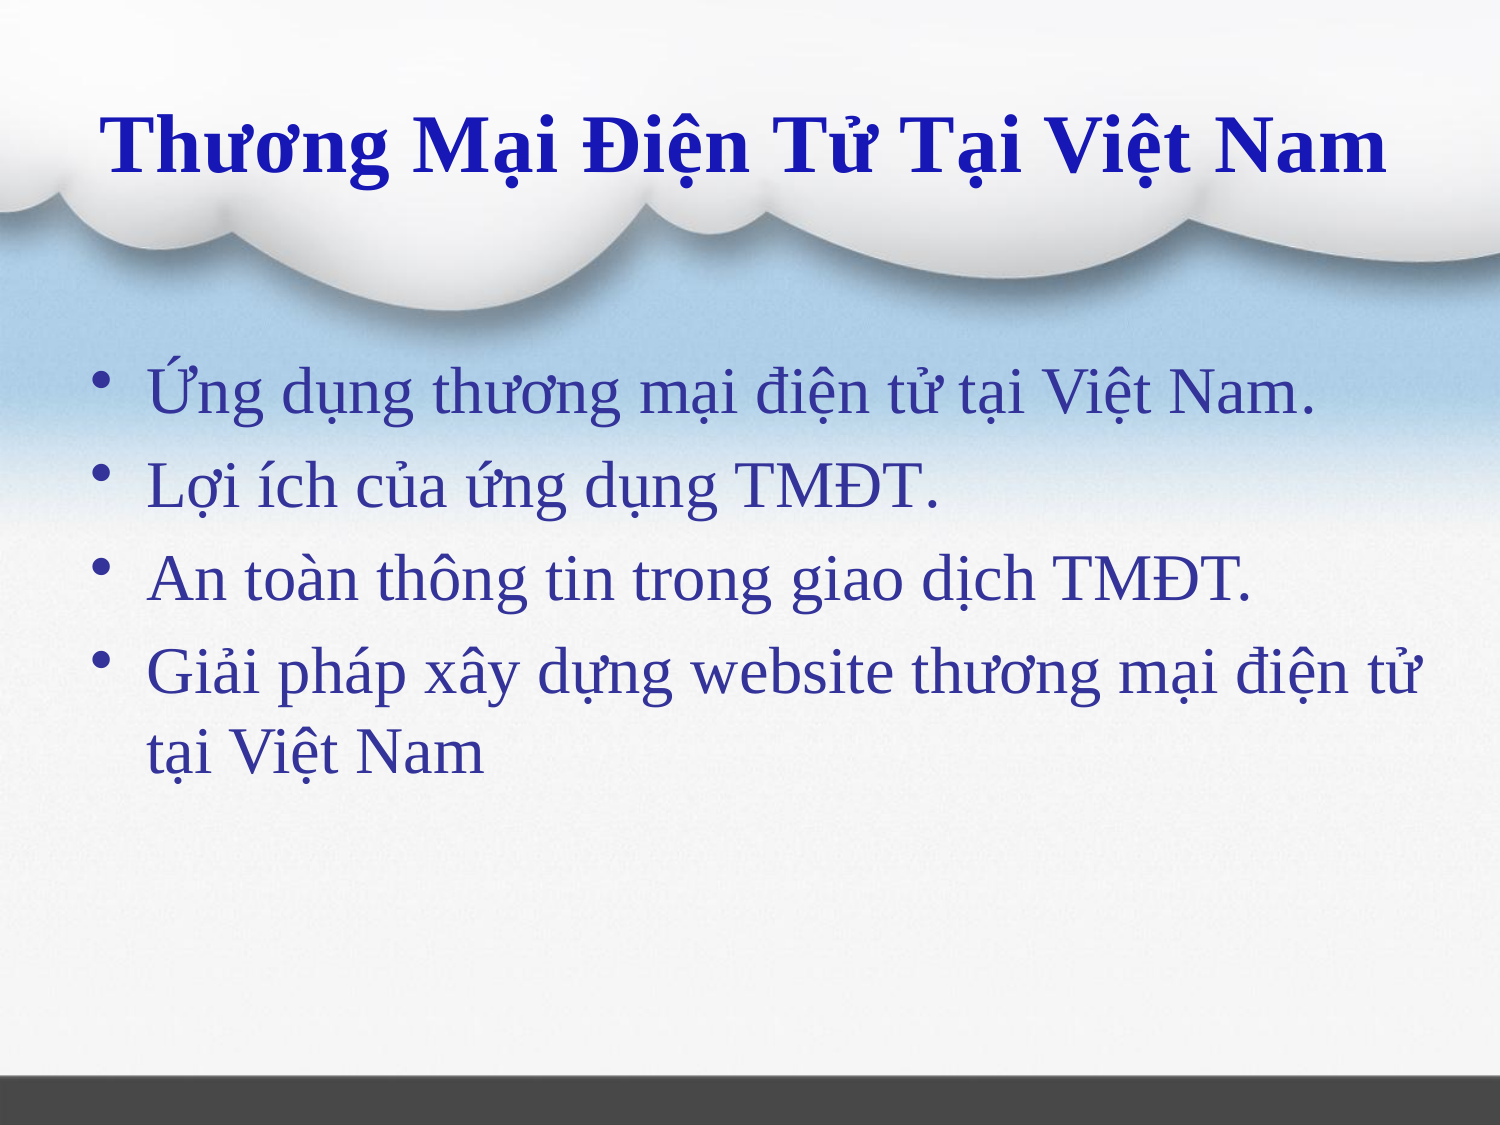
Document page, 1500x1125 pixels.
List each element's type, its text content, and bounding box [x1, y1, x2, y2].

picture [0, 0, 1500, 1125]
list Ứng dụng thương mại điện tử tại Việt Nam. Lợi ích của ứng dụng TMĐT. An toàn thông tin trong giao dịch TMĐT. Giải pháp xây dựng website thương mại điện tử tại Việt Nam [74, 339, 1454, 1006]
title Thương Mại Điện Tử Tại Việt Nam [34, 44, 1454, 233]
